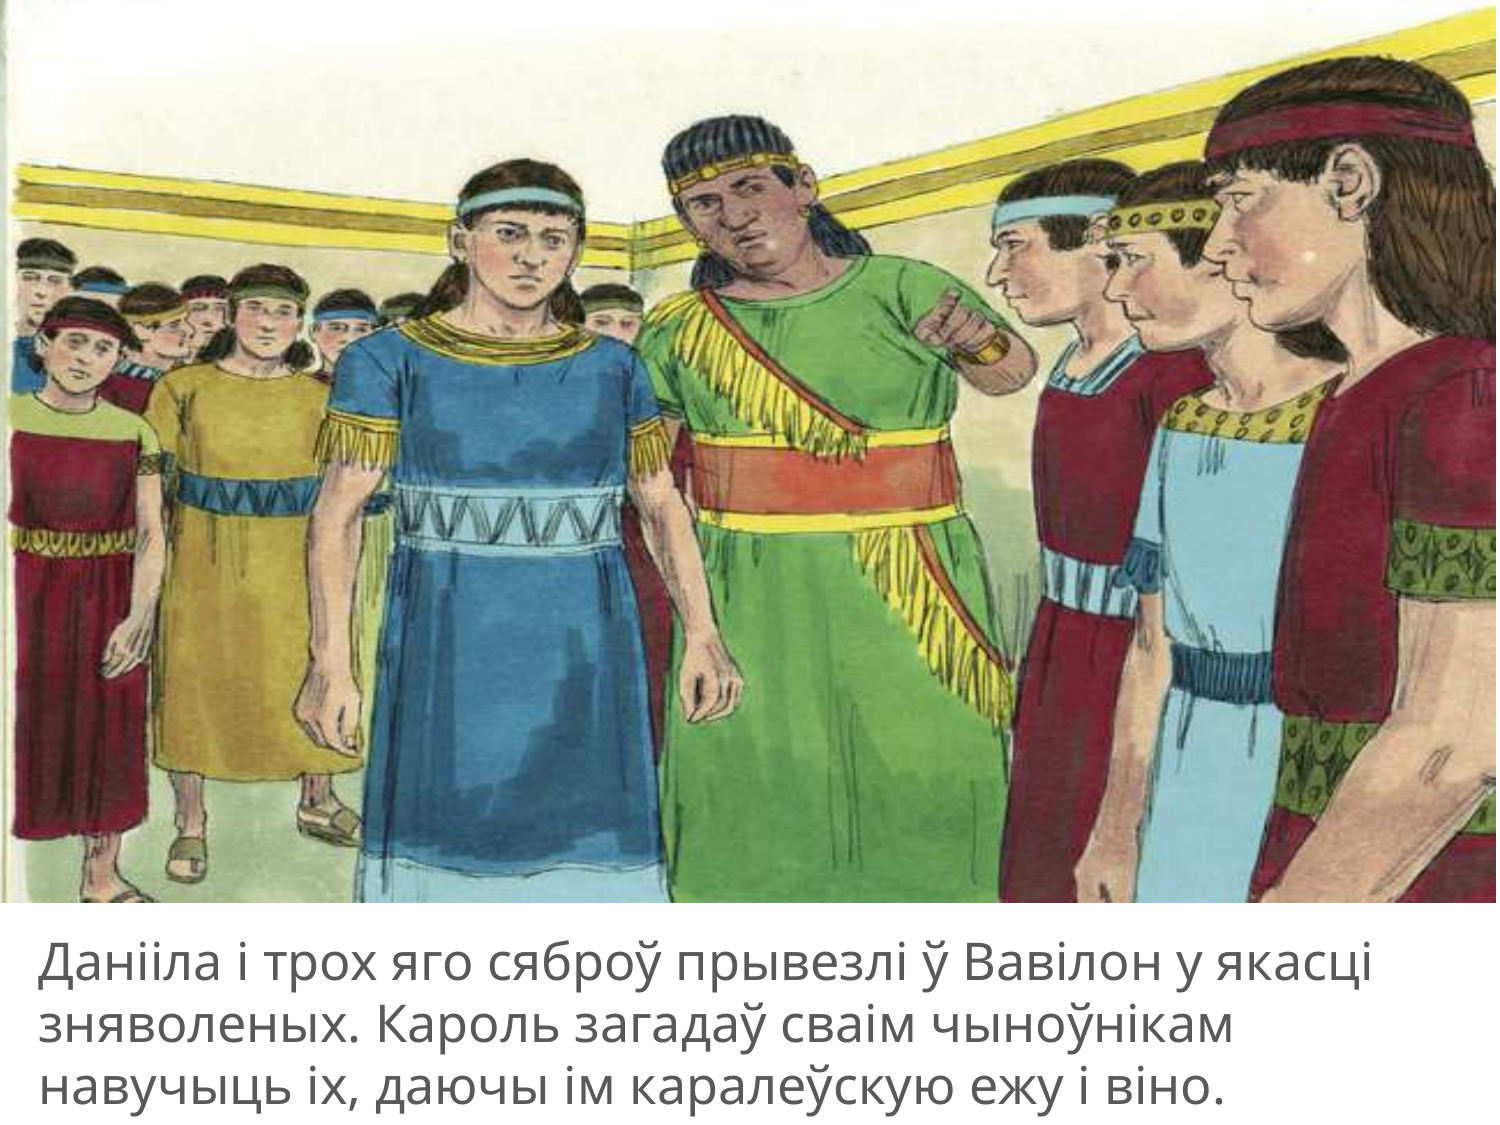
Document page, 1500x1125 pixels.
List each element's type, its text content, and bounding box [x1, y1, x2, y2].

text_box Данііла і трох яго сяброў прывезлі ў Вавілон у якасці зняволеных. Кароль загадаў сваім чыноўнікам навучыць іх, даючы ім каралеўскую ежу і віно. [23, 920, 1495, 1123]
picture [0, 0, 1496, 904]
